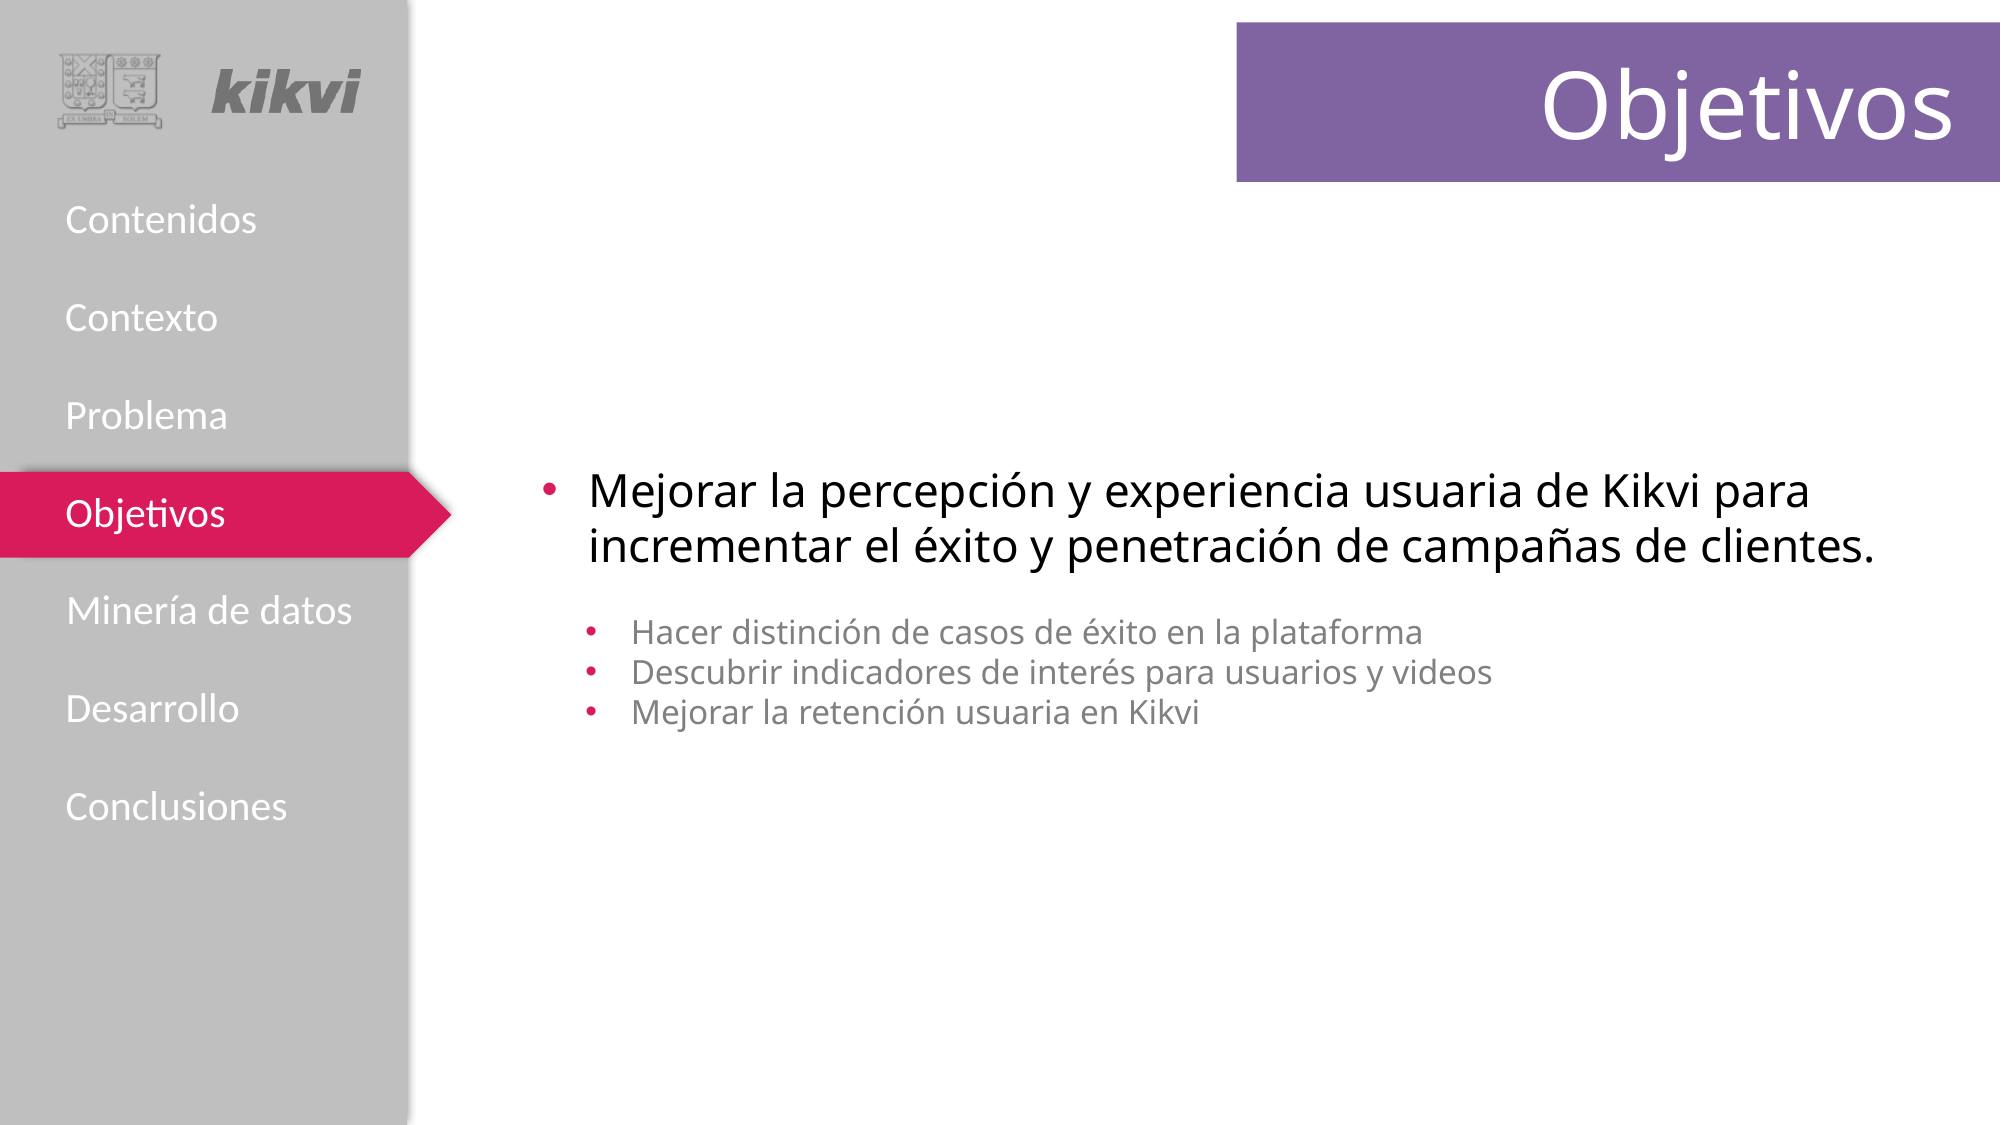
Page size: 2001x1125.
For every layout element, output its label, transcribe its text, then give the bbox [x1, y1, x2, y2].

picture [49, 46, 172, 134]
text_box Desarrollo [50, 673, 255, 739]
text_box Contexto [50, 282, 234, 348]
text_box [0, 559, 408, 1125]
text_box Problema [50, 380, 244, 445]
text_box Contenidos [50, 184, 273, 250]
text_box Objetivos [50, 478, 241, 543]
picture [211, 69, 361, 113]
text_box Conclusiones [50, 771, 303, 837]
text_box Minería de datos [51, 575, 369, 641]
text_box [0, 470, 453, 559]
text_box Objetivos [1236, 22, 2000, 182]
text_box [0, 0, 408, 470]
text_box Mejorar la percepción y experiencia usuaria de Kikvi para incrementar el éxito y penetración de campañas de clientes. Hacer distinción de casos de éxito en la plataforma Descubrir indicadores de interés para usuarios y videos Mejorar la retención usuaria en Kikvi [526, 454, 1894, 739]
